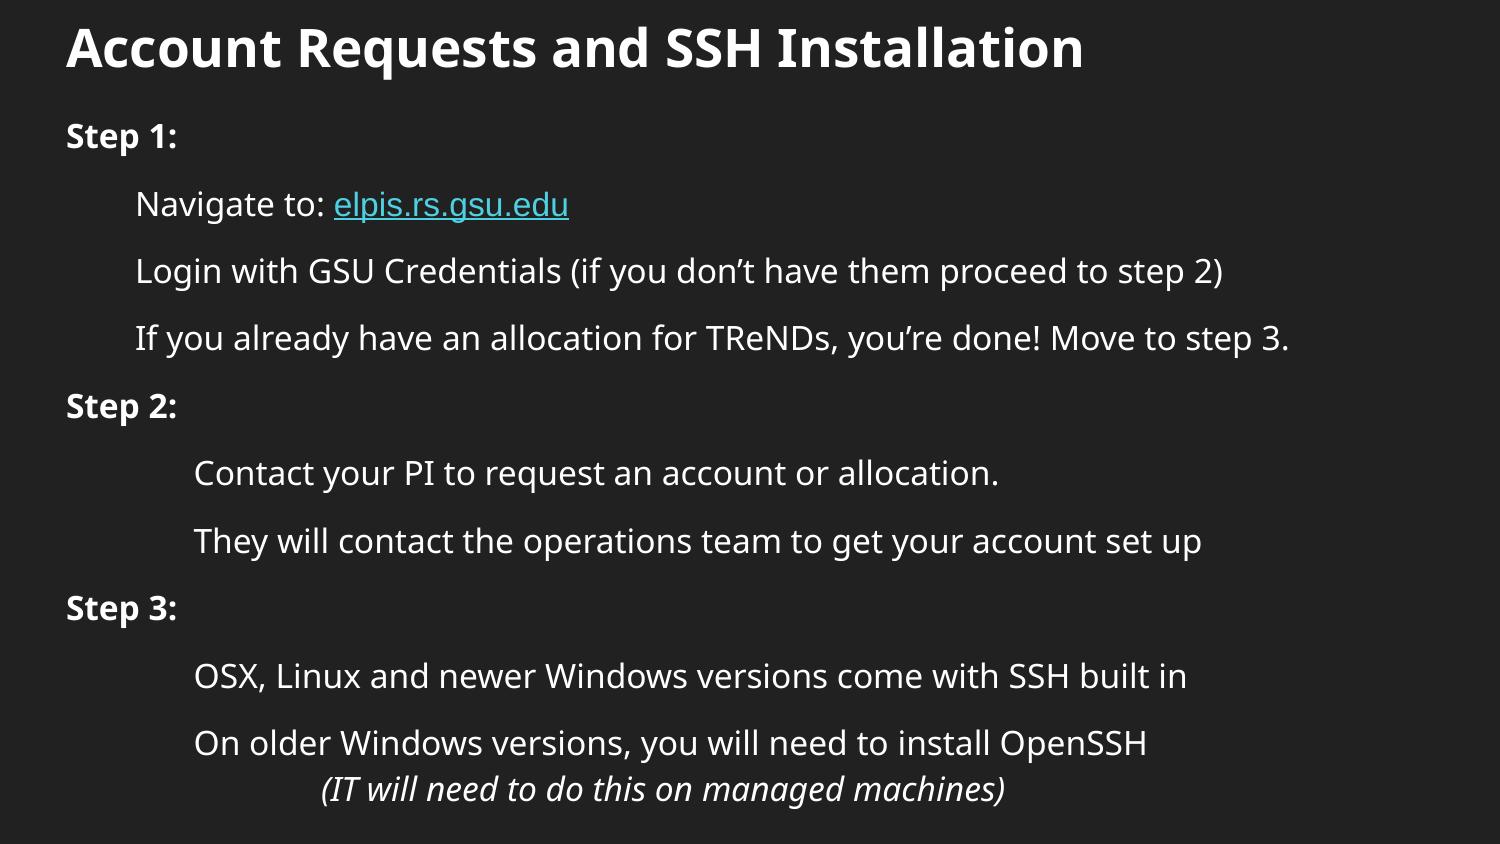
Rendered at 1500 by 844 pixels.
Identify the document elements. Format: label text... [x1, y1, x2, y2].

list Step 1: Navigate to: elpis.rs.gsu.edu Login with GSU Credentials (if you don’t have them proceed to step 2) If you already have an allocation for TReNDs, you’re done! Move to step 3. Step 2: Contact your PI to request an account or allocation. They will contact the operations team to get your account set up Step 3: OSX, Linux and newer Windows versions come with SSH built in On older Windows versions, you will need to install OpenSSH (IT will need to do this on managed machines) [51, 93, 1449, 828]
title Account Requests and SSH Installation [51, 0, 1449, 93]
